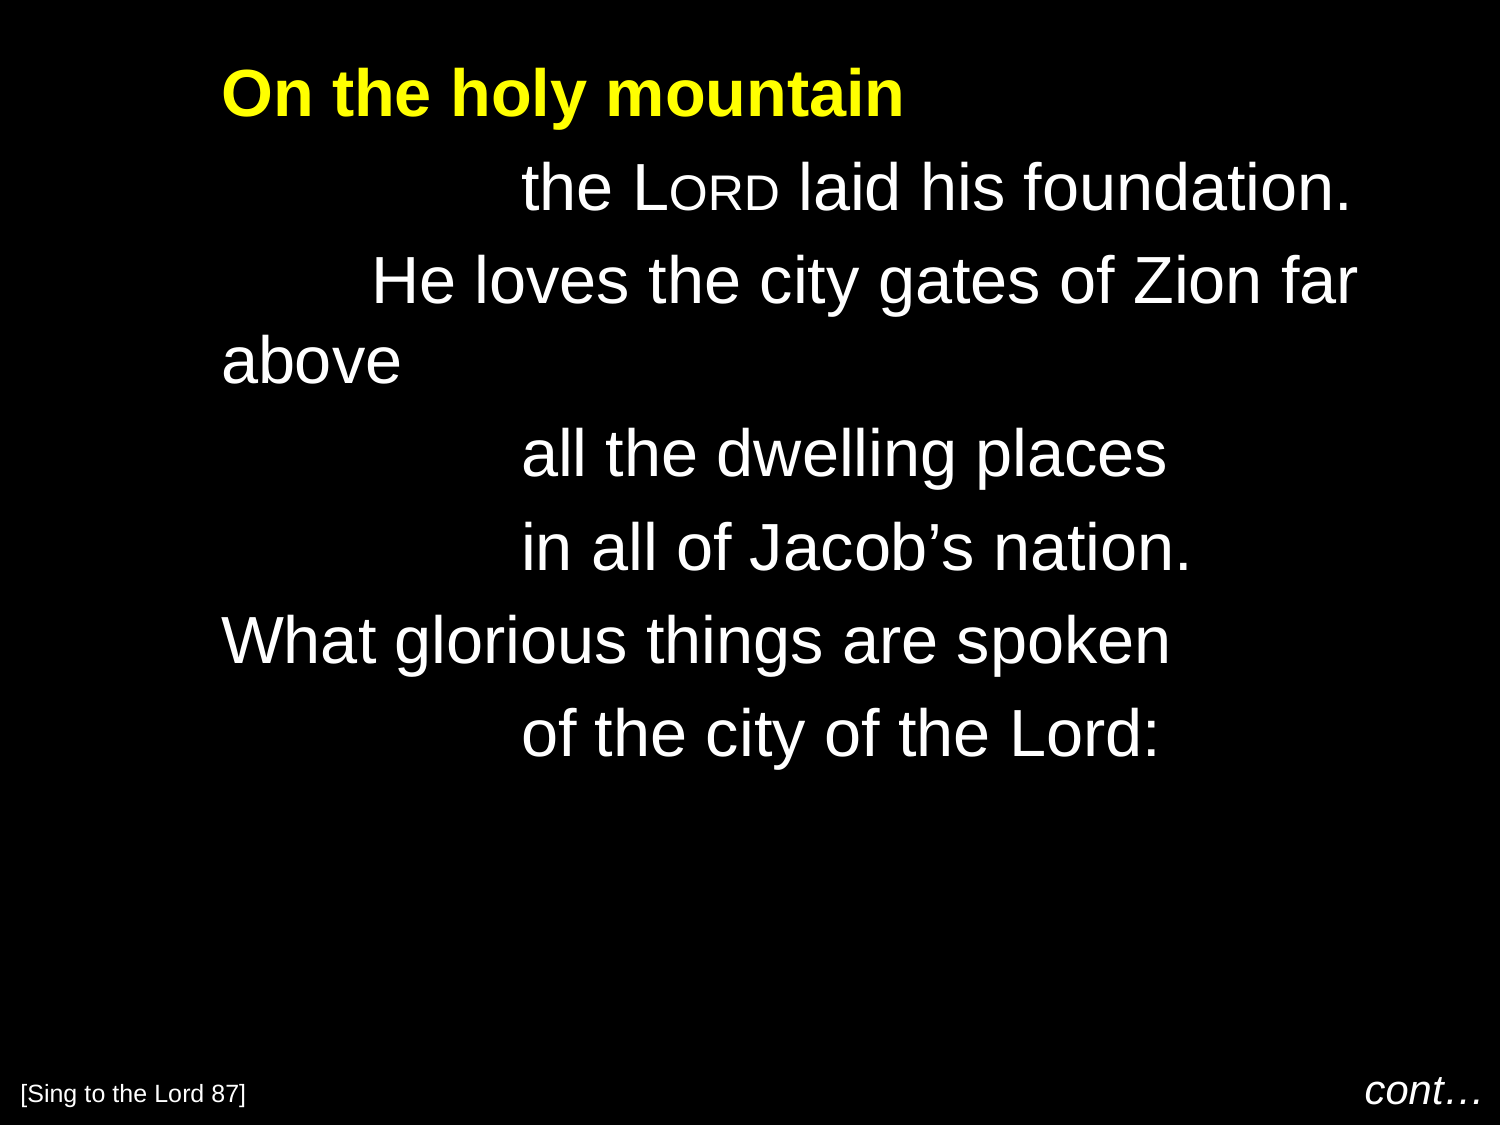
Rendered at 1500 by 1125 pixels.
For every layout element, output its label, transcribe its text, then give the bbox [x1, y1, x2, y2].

text_box cont… [1340, 1055, 1500, 1121]
text_box [Sing to the Lord 87] [5, 1070, 526, 1115]
list On the holy mountain the Lord laid his foundation. He loves the city gates of Zion far above all the dwelling places in all of Jacob’s nation. What glorious things are spoken of the city of the Lord: [0, 42, 1500, 1047]
